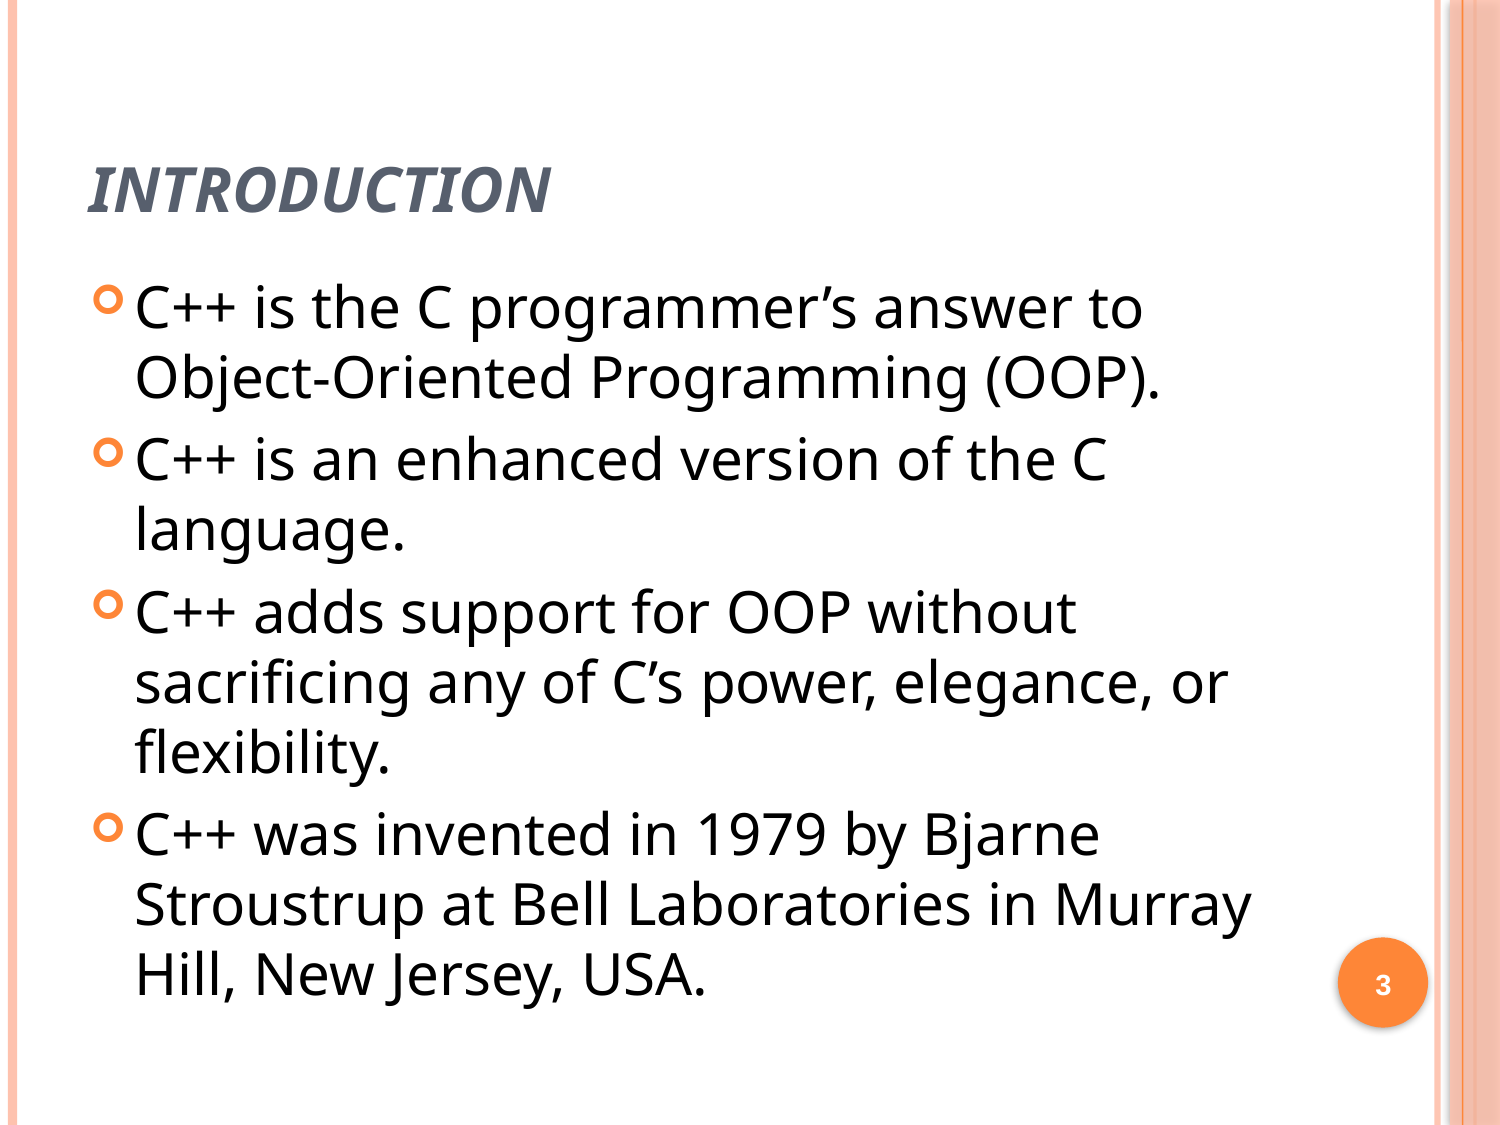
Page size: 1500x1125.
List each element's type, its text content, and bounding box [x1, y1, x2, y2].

title Introduction [75, 45, 1300, 233]
list C++ is the C programmer’s answer to Object-Oriented Programming (OOP). C++ is an enhanced version of the C language. C++ adds support for OOP without sacrificing any of C’s power, elegance, or flexibility. C++ was invented in 1979 by Bjarne Stroustrup at Bell Laboratories in Murray Hill, New Jersey, USA. [75, 262, 1300, 1062]
slide_number 3 [1333, 940, 1434, 1026]
